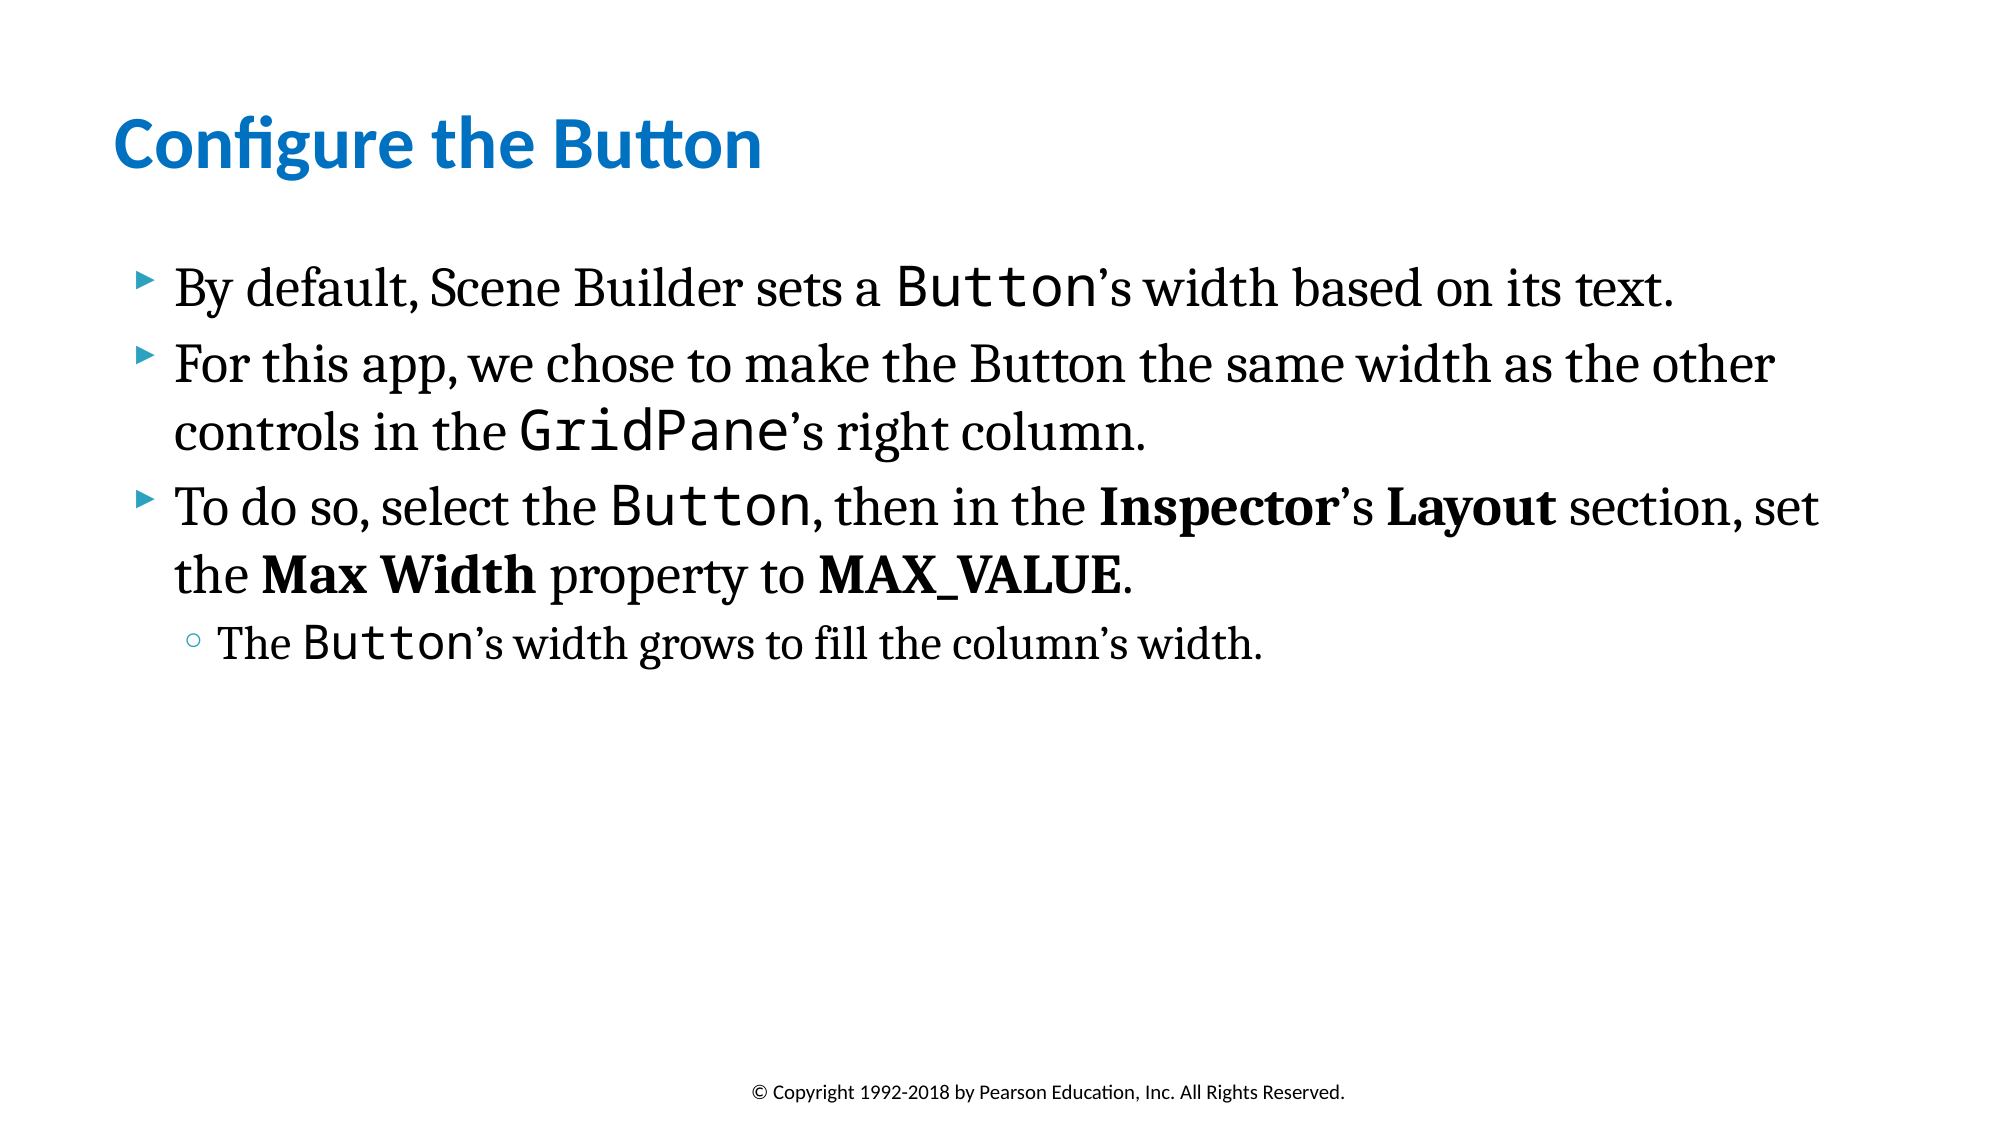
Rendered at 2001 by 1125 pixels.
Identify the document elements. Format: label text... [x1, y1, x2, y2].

title Configure the Button [99, 45, 1900, 233]
list By default, Scene Builder sets a Button’s width based on its text. For this app, we chose to make the Button the same width as the other controls in the GridPane’s right column. To do so, select the Button, then in the Inspector’s Layout section, set the Max Width property to MAX_VALUE. The Button’s width grows to fill the column’s width. [99, 242, 1900, 986]
footer © Copyright 1992-2018 by Pearson Education, Inc. All Rights Reserved. [736, 1051, 1892, 1112]
